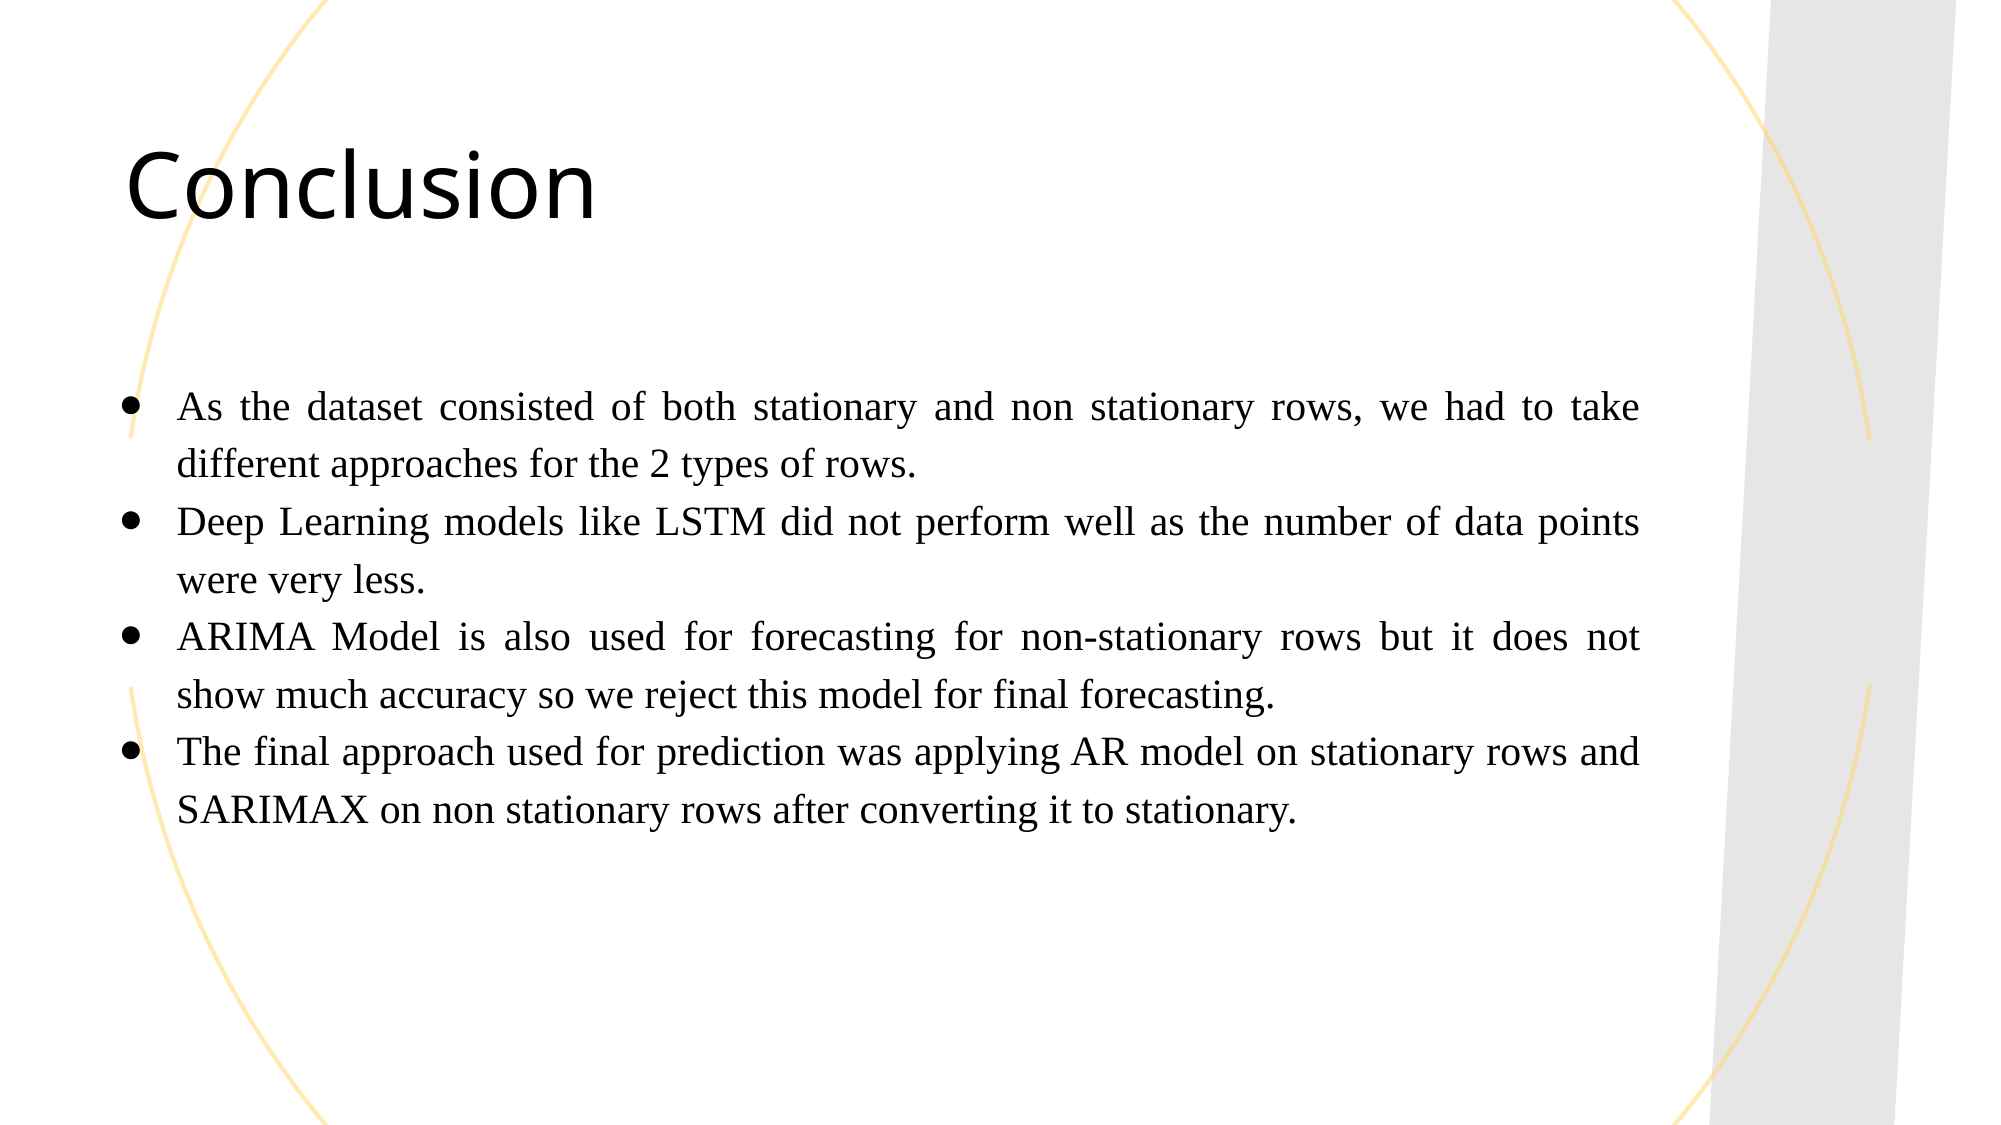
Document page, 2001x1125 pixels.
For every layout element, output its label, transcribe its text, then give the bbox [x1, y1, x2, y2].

text_box As the dataset consisted of both stationary and non stationary rows, we had to take different approaches for the 2 types of rows. Deep Learning models like LSTM did not perform well as the number of data points were very less. ARIMA Model is also used for forecasting for non-stationary rows but it does not show much accuracy so we reject this model for final forecasting. The final approach used for prediction was applying AR model on stationary rows and SARIMAX on non stationary rows after converting it to stationary. [86, 356, 1657, 847]
text_box Conclusion [109, 111, 1424, 252]
